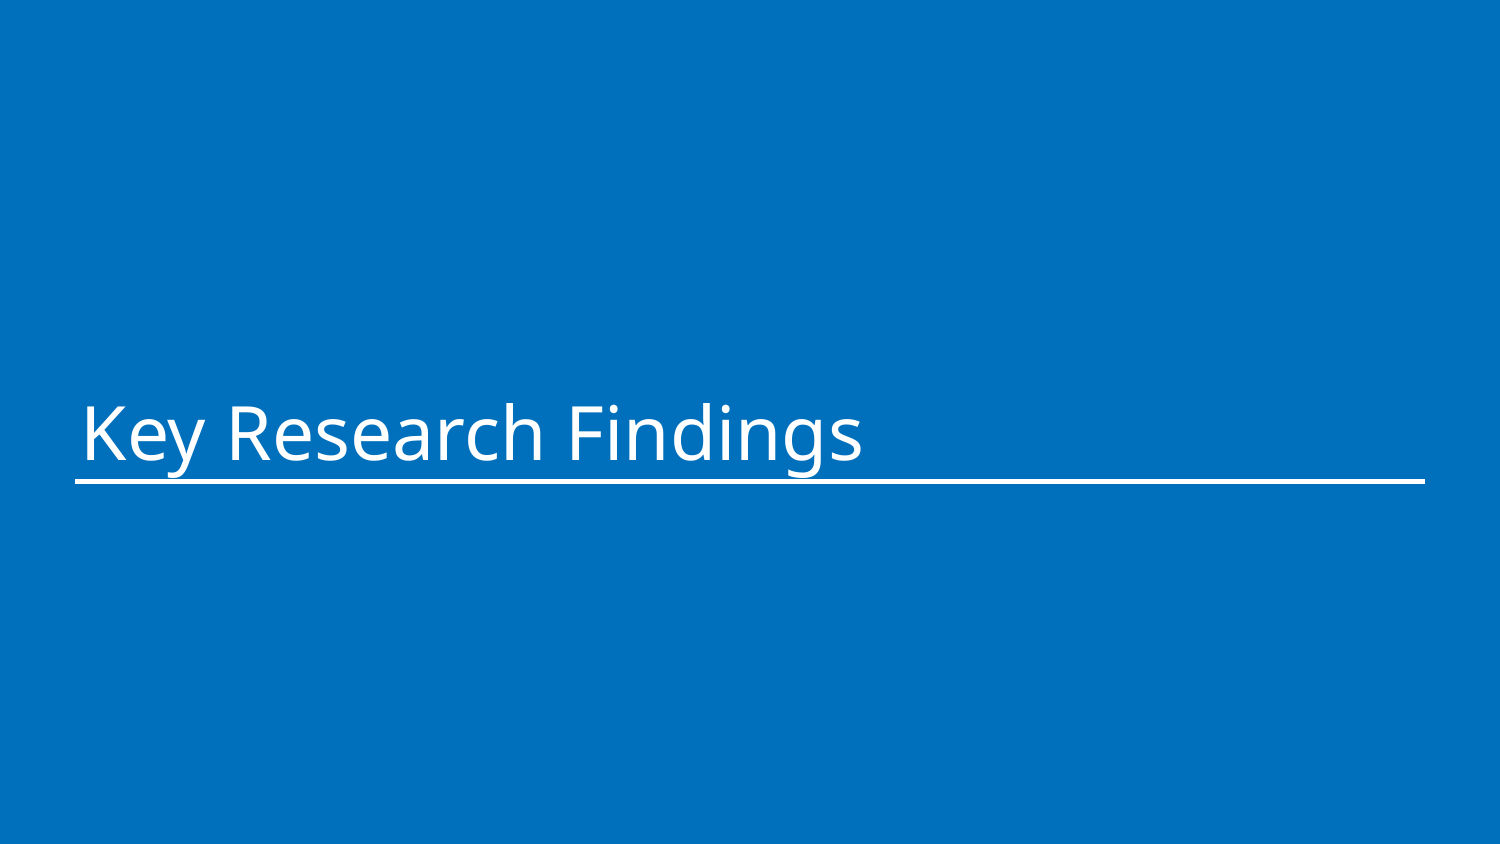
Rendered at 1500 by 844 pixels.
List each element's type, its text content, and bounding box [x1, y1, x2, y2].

title Key Research Findings [75, 362, 1425, 482]
